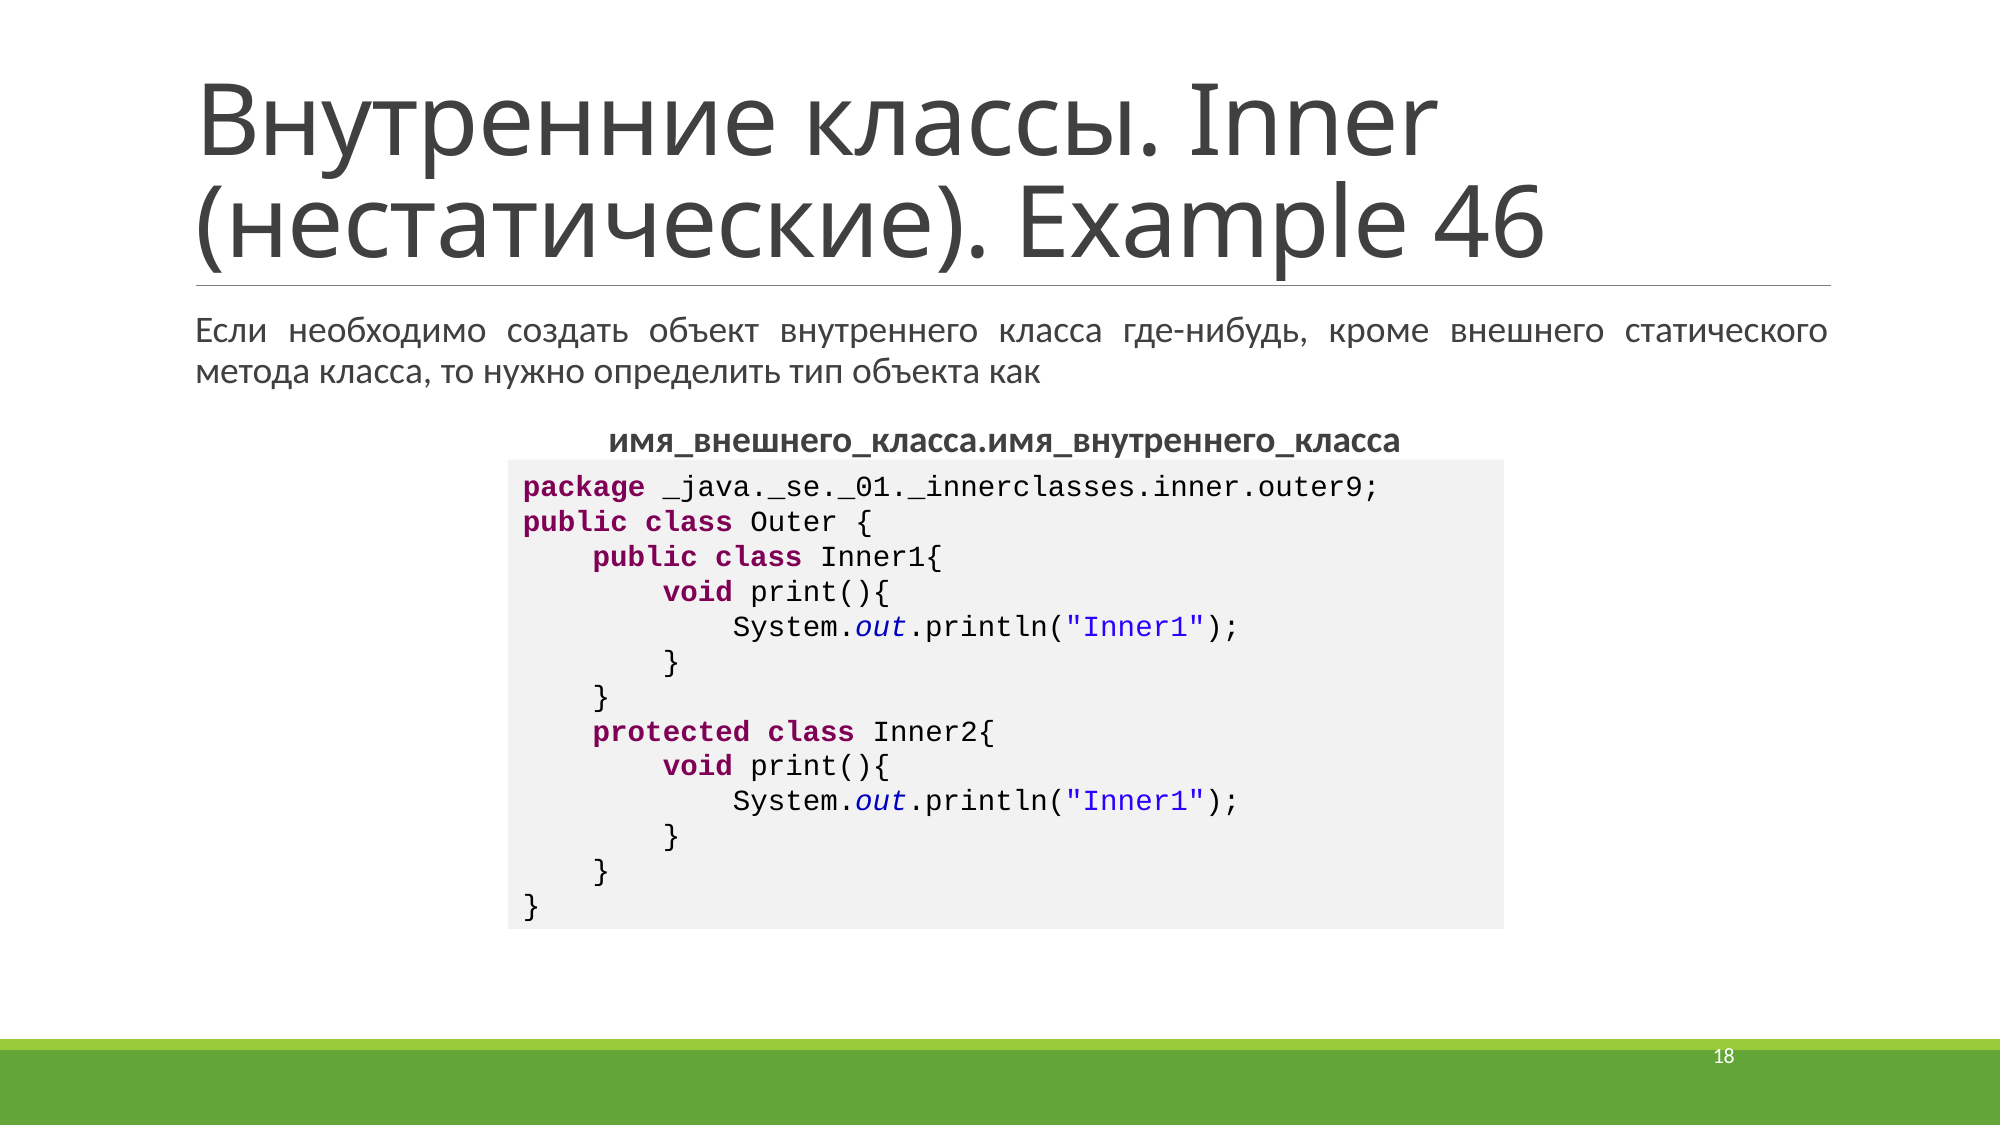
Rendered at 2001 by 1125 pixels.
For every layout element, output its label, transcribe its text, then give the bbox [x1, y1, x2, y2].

slide_number 18 [1587, 1025, 1750, 1085]
title Внутренние классы. Inner (нестатические). Example 46 [180, 47, 1830, 285]
list Если необходимо создать объект внутреннего класса где-нибудь, кроме внешнего статического метода класса, то нужно определить тип объекта как имя_внешнего_класса.имя_внутреннего_класса [180, 302, 1830, 963]
text_box package _java._se._01._innerclasses.inner.outer9; public class Outer { public class Inner1{ void print(){ System.out.println("Inner1"); } } protected class Inner2{ void print(){ System.out.println("Inner1"); } } } [507, 459, 1504, 929]
